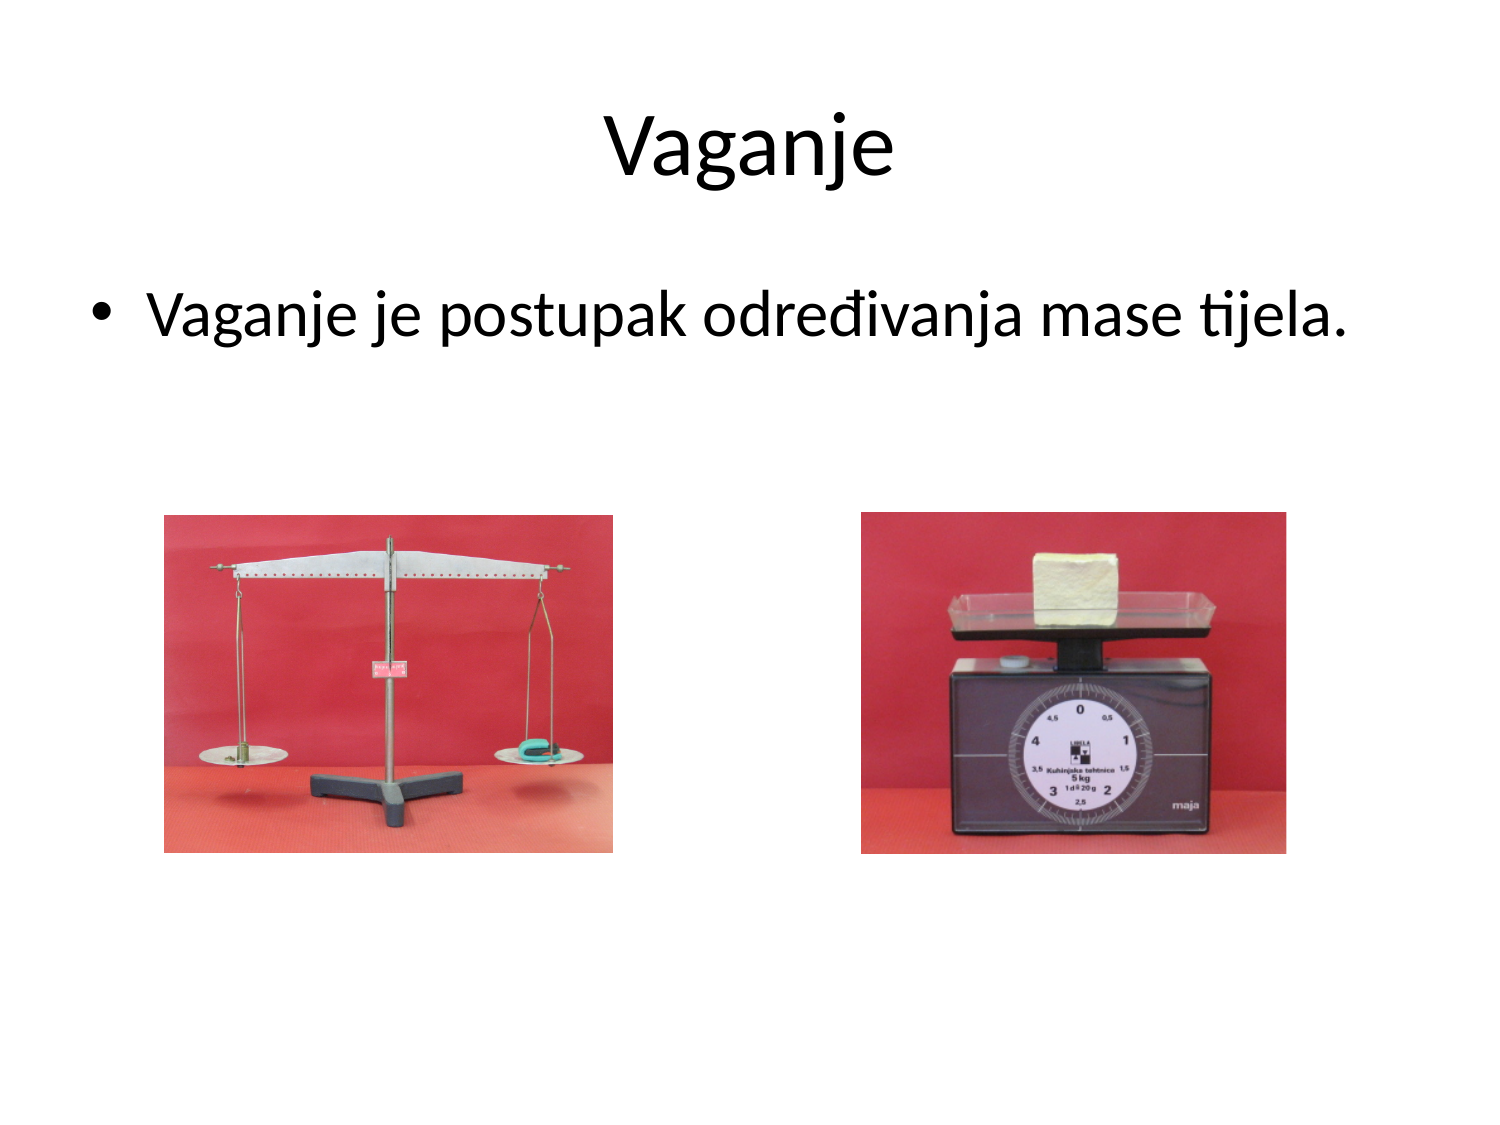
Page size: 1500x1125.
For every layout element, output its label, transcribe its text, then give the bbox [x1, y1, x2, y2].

list Vaganje je postupak određivanja mase tijela. [75, 262, 1425, 375]
picture [163, 515, 614, 853]
picture [860, 512, 1287, 854]
title Vaganje [75, 45, 1425, 233]
